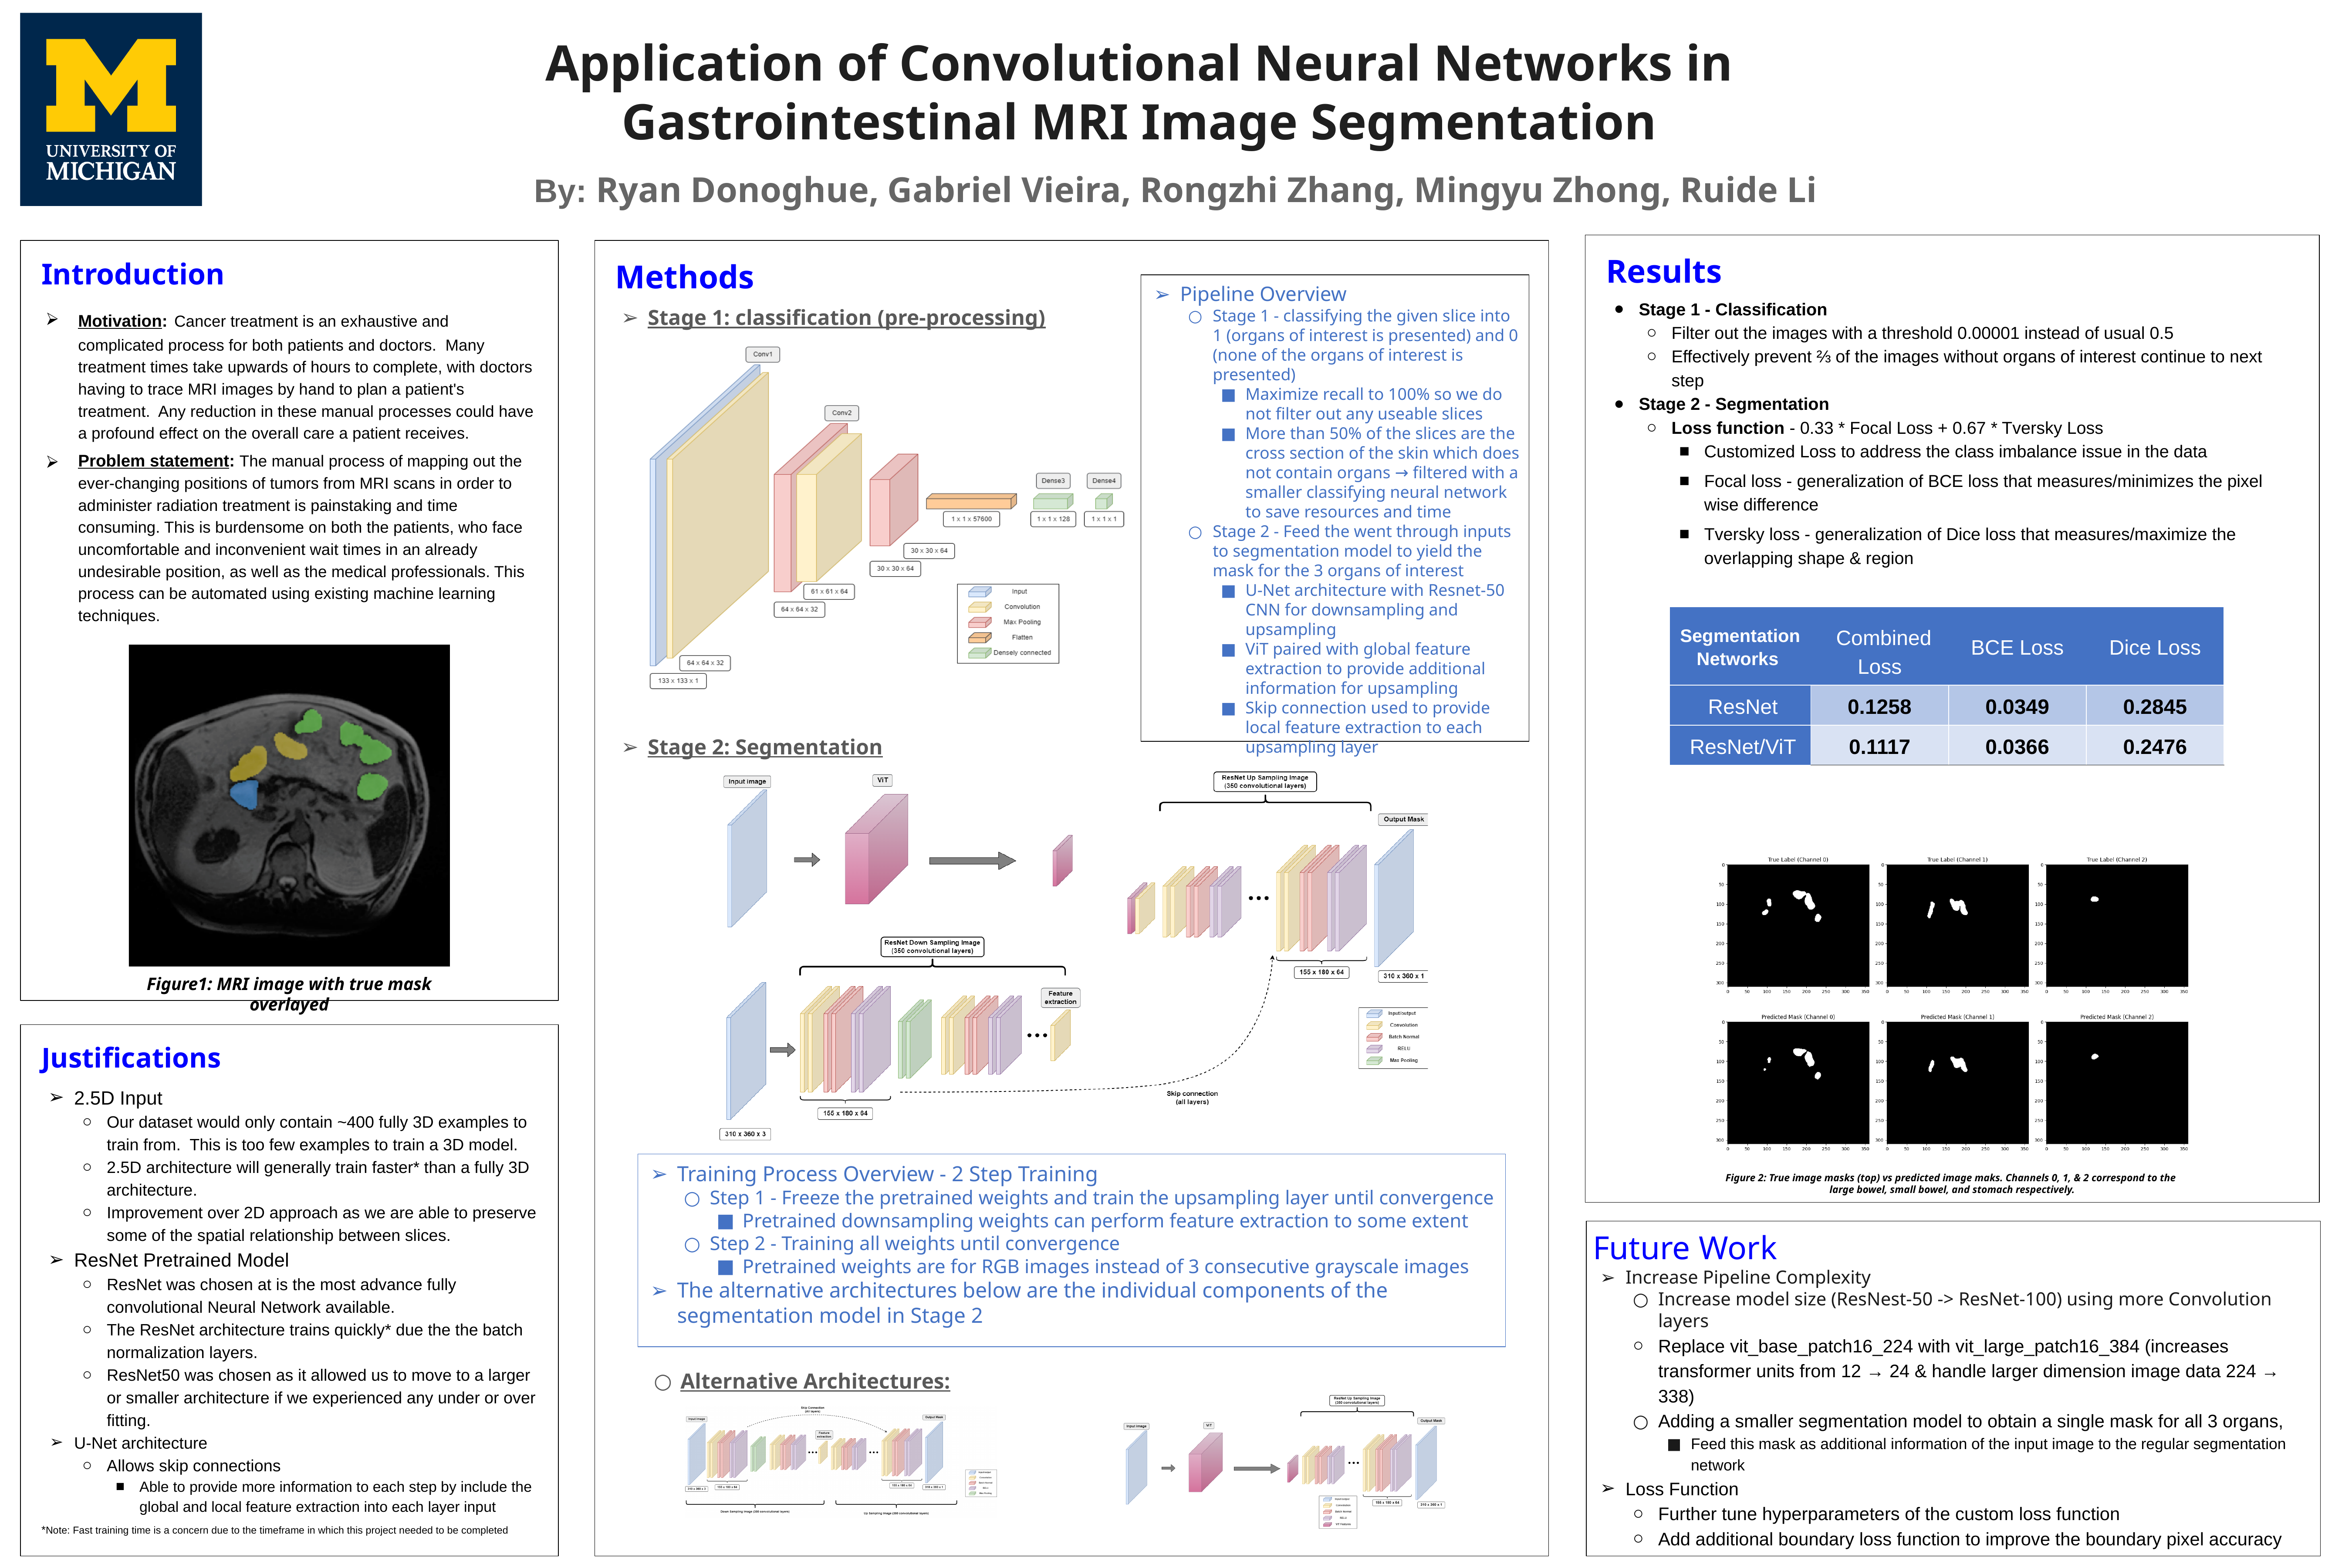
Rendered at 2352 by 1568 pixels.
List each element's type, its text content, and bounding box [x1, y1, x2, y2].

text_box Future Work Increase Pipeline Complexity Increase model size (ResNest-50 -> ResNet-100) using more Convolution layers Replace vit_base_patch16_224 with vit_large_patch16_384 (increases transformer units from 12 → 24 & handle larger dimension image data 224 → 338) Adding a smaller segmentation model to obtain a single mask for all 3 organs, Feed this mask as additional information of the input image to the regular segmentation network Loss Function Further tune hyperparameters of the custom loss function Add additional boundary loss function to improve the boundary pixel accuracy [1586, 1221, 2321, 1556]
picture [1710, 843, 2194, 1165]
picture [715, 771, 1428, 1141]
table_cell 0.2845 [2087, 686, 2224, 725]
text_box By: Ryan Donoghue, Gabriel Vieira, Rongzhi Zhang, Mingyu Zhong, Ruide Li [287, 161, 2065, 216]
list Methods Stage 1: classification (pre-processing) Stage 2: Segmentation Alternative Architectures: [595, 240, 1549, 1556]
table_header BCE Loss [1949, 607, 2086, 685]
text_box Training Process Overview - 2 Step Training Step 1 - Freeze the pretrained weights and train the upsampling layer until convergence Pretrained downsampling weights can perform feature extraction to some extent Step 2 - Training all weights until convergence Pretrained weights are for RGB images instead of 3 consecutive grayscale images The alternative architectures below are the individual components of the segmentation model in Stage 2 [638, 1154, 1506, 1347]
table_cell 0.2476 [2087, 726, 2224, 765]
list Introduction Motivation: Cancer treatment is an exhaustive and complicated process for both patients and doctors. Many treatment times take upwards of hours to complete, with doctors having to trace MRI images by hand to plan a patient's treatment. Any reduction in these manual processes could have a profound effect on the overall care a patient receives. Problem statement: The manual process of mapping out the ever-changing positions of tumors from MRI scans in order to administer radiation treatment is painstaking and time consuming. This is burdensome on both the patients, who face uncomfortable and inconvenient wait times in an already undesirable position, as well as the medical professionals. This process can be automated using existing machine learning techniques. Average Test Error Dice Loss Focal Loss ResNet ResNet/ViT Vi [20, 240, 558, 1001]
text_box Pipeline Overview Stage 1 - classifying the given slice into 1 (organs of interest is presented) and 0 (none of the organs of interest is presented) Maximize recall to 100% so we do not filter out any useable slices More than 50% of the slices are the cross section of the skin which does not contain organs → filtered with a smaller classifying neural network to save resources and time Stage 2 - Feed the went through inputs to segmentation model to yield the mask for the 3 organs of interest U-Net architecture with Resnet-50 CNN for downsampling and upsampling ViT paired with global feature extraction to provide additional information for upsampling Skip connection used to provide local feature extraction to each upsampling layer [1141, 275, 1529, 742]
table_cell 0.1117 [1811, 726, 1948, 765]
text_box Figure1: MRI image with true mask overlayed [116, 966, 463, 1021]
list Justifications 2.5D Input Our dataset would only contain ~400 fully 3D examples to train from. This is too few examples to train a 3D model. 2.5D architecture will generally train faster* than a fully 3D architecture. Improvement over 2D approach as we are able to preserve some of the spatial relationship between slices. ResNet Pretrained Model ResNet was chosen at is the most advance fully convolutional Neural Network available. The ResNet architecture trains quickly* due the the batch normalization layers. ResNet50 was chosen as it allowed us to move to a larger or smaller architecture if we experienced any under or over fitting. U-Net architecture Allows skip connections Able to provide more information to each step by include the global and local feature extraction into each layer input *Note: Fast training time is a concern due to the timeframe in which this project needed to be completed [20, 1024, 558, 1556]
picture [649, 346, 1124, 689]
table_cell 0.0366 [1949, 726, 2086, 765]
title Application of Convolutional Neural Networks in Gastrointestinal MRI Image Segmentation [326, 13, 1953, 161]
table_header Combined Loss [1811, 607, 1949, 685]
table_cell ResNet [1670, 686, 1811, 725]
table_cell ResNet/ViT [1670, 726, 1811, 765]
picture [128, 644, 450, 967]
list Results Stage 1 - Classification Filter out the images with a threshold 0.00001 instead of usual 0.5 Effectively prevent ⅔ of the images without organs of interest continue to next step Stage 2 - Segmentation Loss function - 0.33 * Focal Loss + 0.67 * Tversky Loss Customized Loss to address the class imbalance issue in the data Focal loss - generalization of BCE loss that measures/minimizes the pixel wise difference Tversky loss - generalization of Dice loss that measures/maximize the overlapping shape & region [1585, 235, 2319, 1203]
picture [685, 1406, 997, 1518]
picture [1124, 1395, 1445, 1529]
table_cell 0.0349 [1949, 686, 2086, 725]
picture [20, 13, 202, 206]
table_header Dice Loss [2086, 607, 2224, 685]
table_cell 0.1258 [1811, 686, 1948, 725]
text_box Figure 2: True image masks (top) vs predicted image maks. Channels 0, 1, & 2 correspond to the large bowel, small bowel, and stomach respectively. [1718, 1169, 2186, 1202]
table_header Segmentation Networks [1670, 607, 1811, 685]
